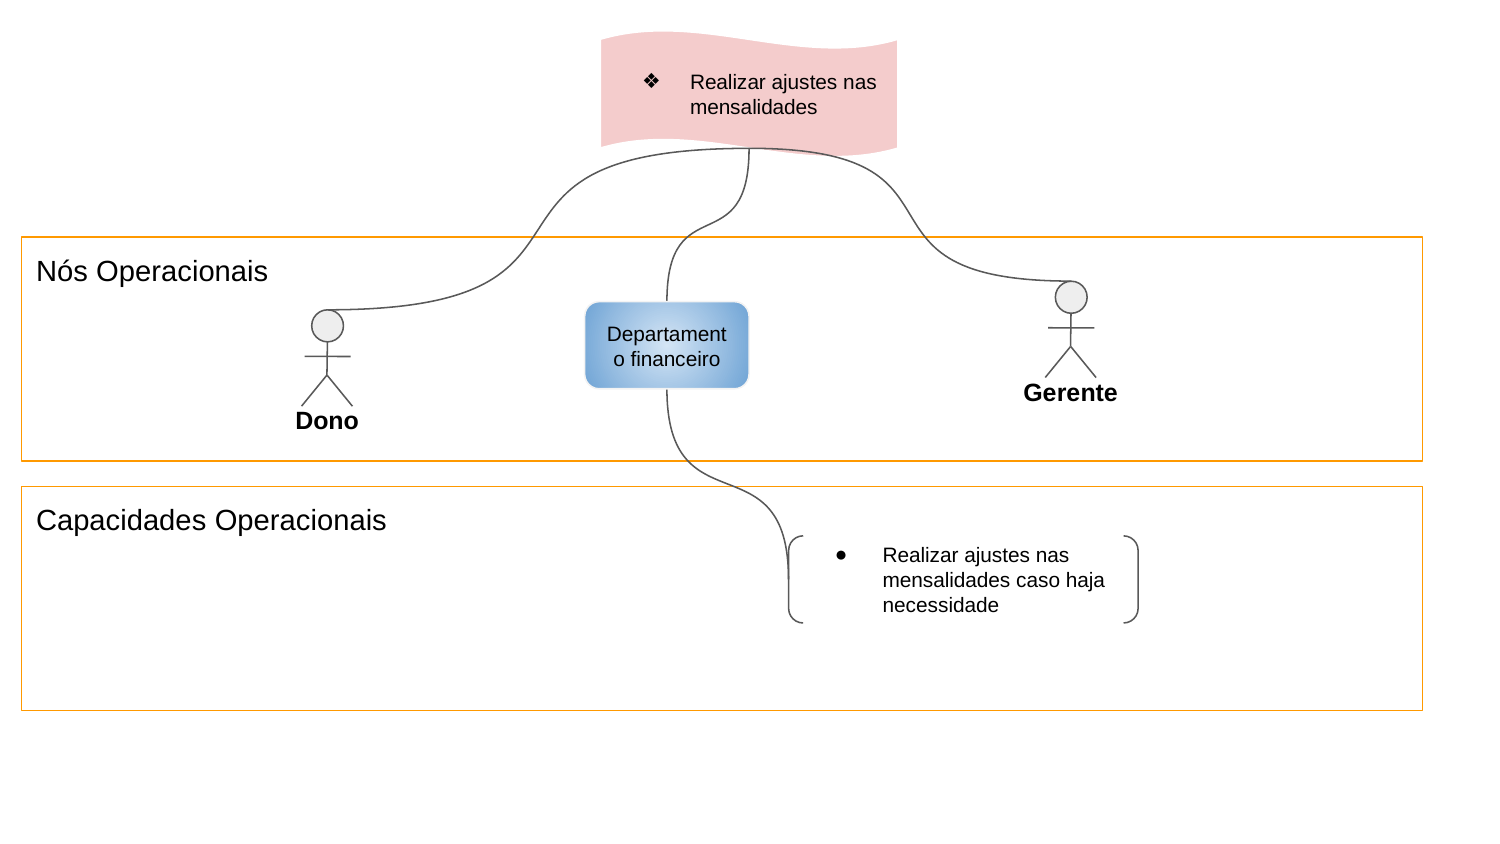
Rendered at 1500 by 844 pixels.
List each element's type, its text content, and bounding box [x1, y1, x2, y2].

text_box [1003, 280, 1139, 418]
text_box Capacidades Operacionais [21, 486, 1423, 711]
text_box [327, 148, 750, 311]
text_box Nós Operacionais [668, 237, 1423, 462]
text_box Departamento financeiro [584, 318, 750, 389]
text_box Realizar ajustes nas mensalidades [600, 30, 898, 146]
text_box Realizar ajustes nas mensalidades caso haja necessidade [788, 535, 1139, 623]
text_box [748, 148, 1072, 282]
text_box Nós Operacionais [21, 237, 668, 462]
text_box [632, 422, 824, 546]
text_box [243, 309, 412, 447]
